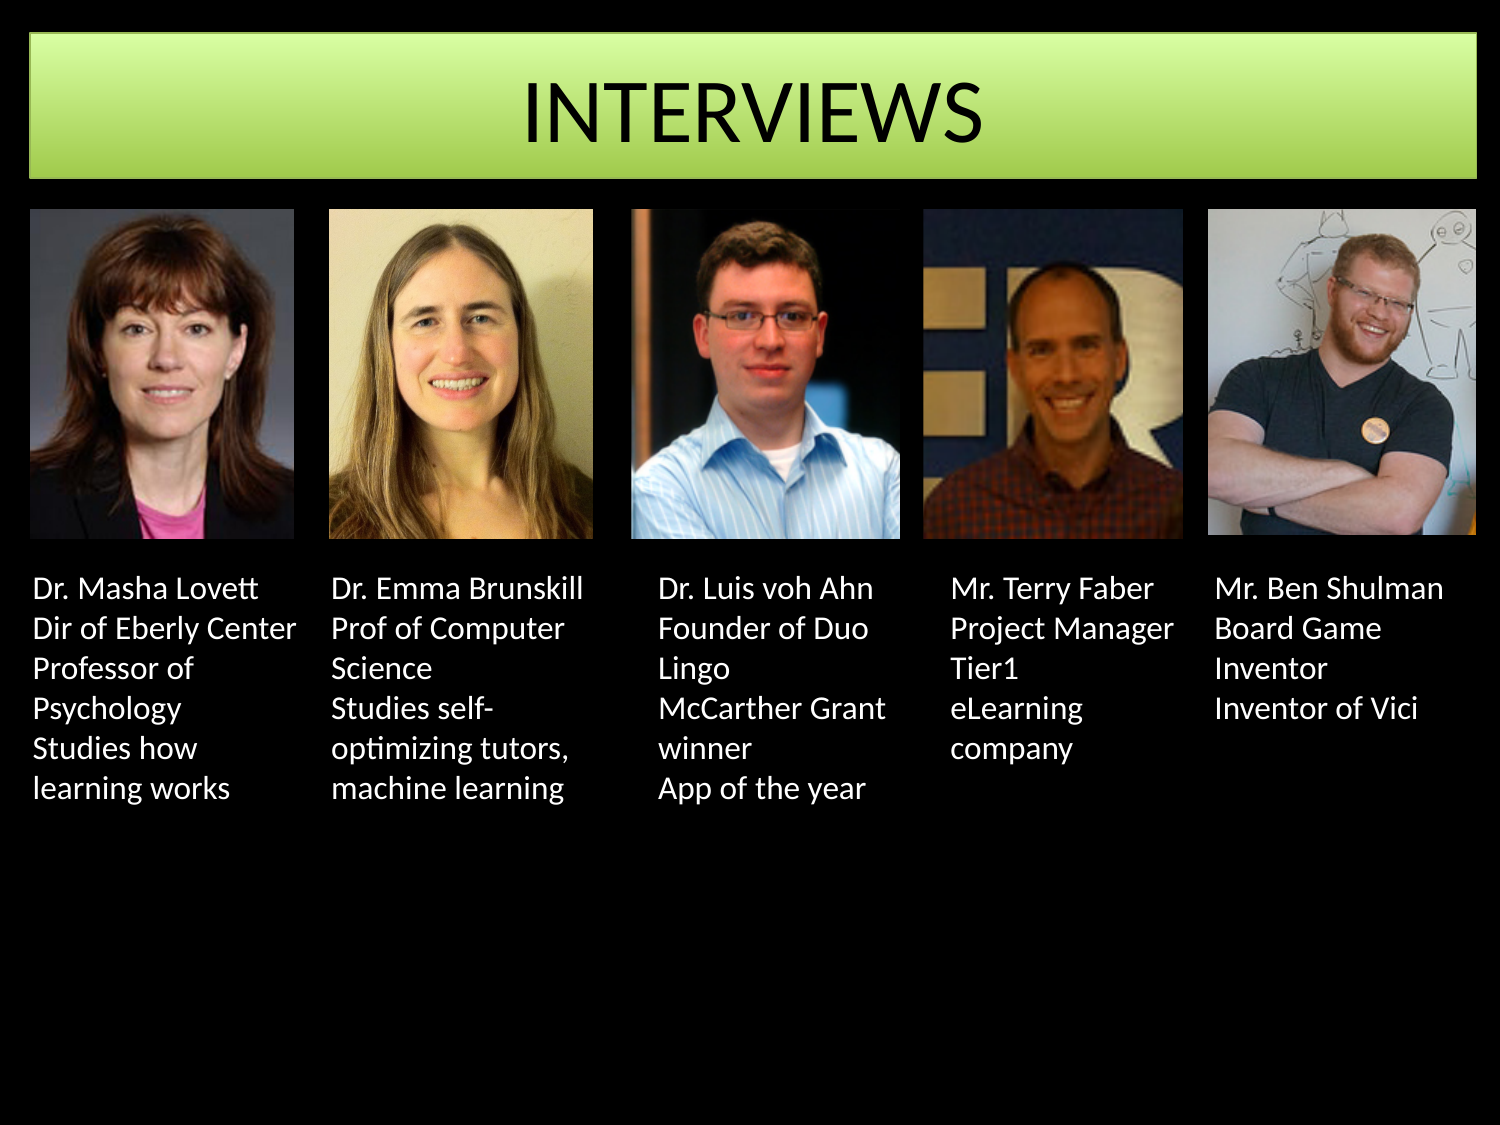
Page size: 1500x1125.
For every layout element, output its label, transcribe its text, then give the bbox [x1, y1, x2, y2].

text_box Mr. Ben Shulman Board Game Inventor Inventor of Vici [1199, 559, 1494, 734]
picture [1207, 208, 1477, 535]
text_box Dr. Emma Brunskill Prof of Computer Science Studies self-optimizing tutors, machine learning [316, 559, 622, 814]
picture [631, 208, 901, 540]
picture [29, 208, 295, 540]
picture [328, 208, 594, 540]
text_box Dr. Masha Lovett Dir of Eberly Center Professor of Psychology Studies how learning works [17, 559, 316, 814]
title INTERVIEWS [29, 32, 1477, 179]
text_box Mr. Terry Faber Project Manager Tier1 eLearning company [935, 559, 1192, 774]
text_box Dr. Luis voh Ahn Founder of Duo Lingo McCarther Grant winner App of the year [643, 559, 938, 814]
picture [923, 208, 1184, 540]
